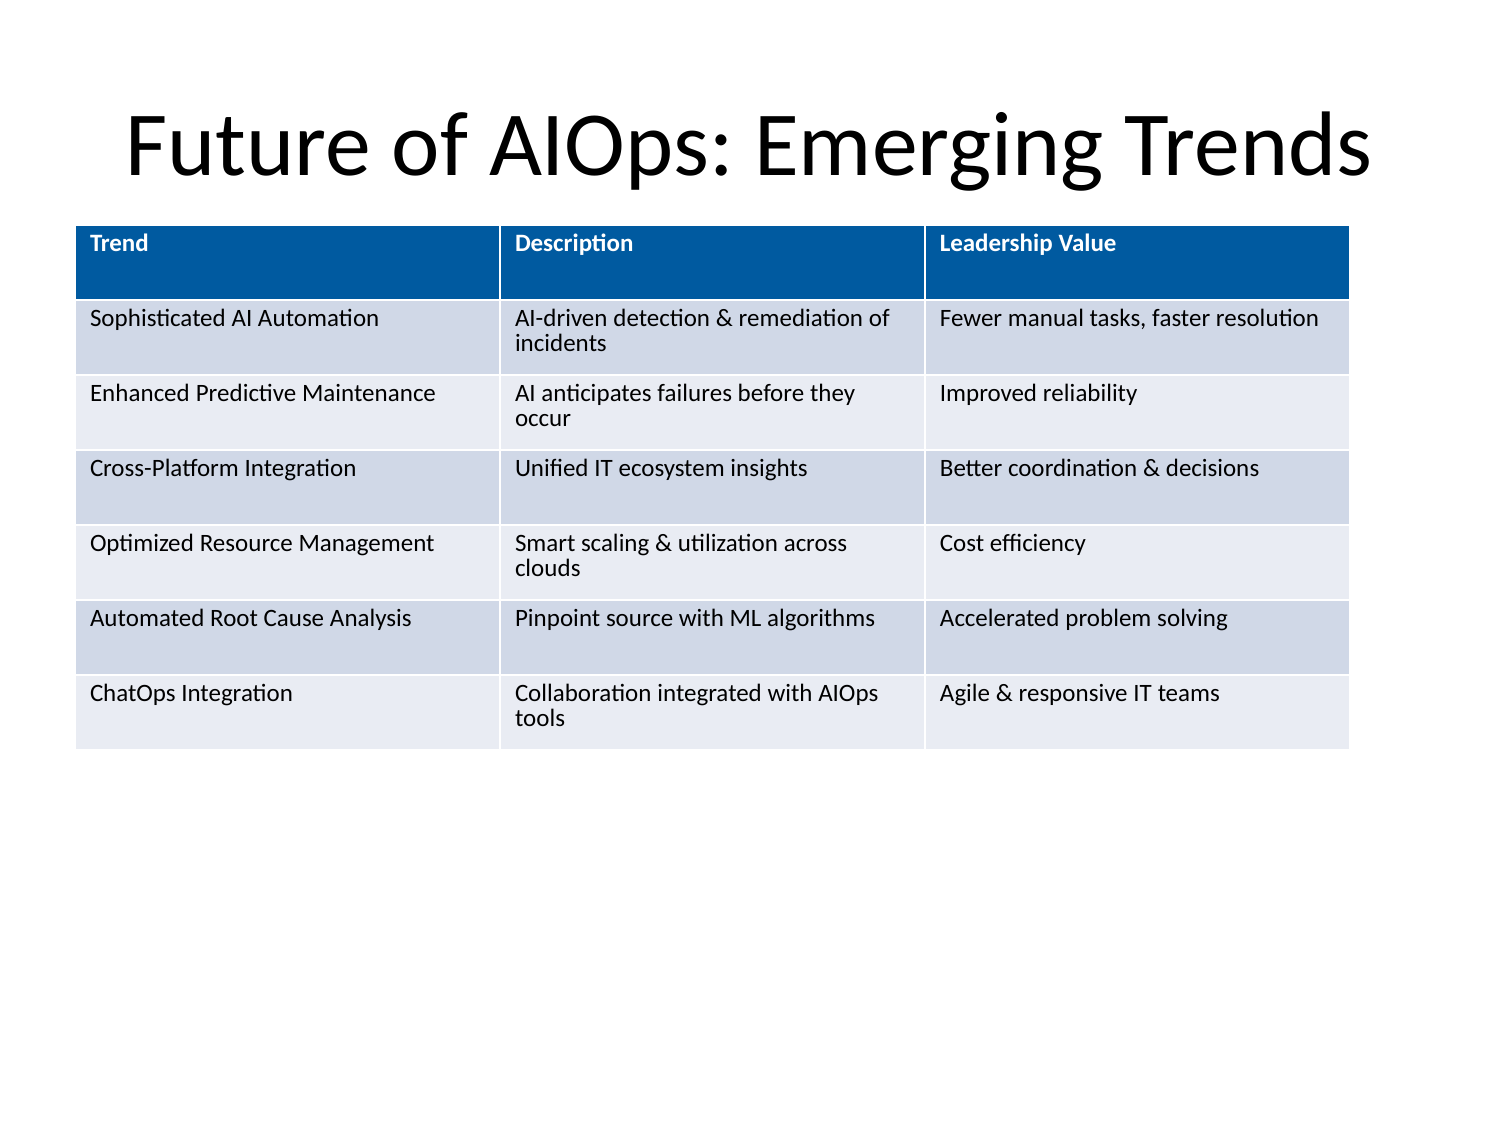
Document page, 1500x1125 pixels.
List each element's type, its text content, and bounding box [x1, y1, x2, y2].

table_cell AI anticipates failures before they occur [501, 376, 924, 449]
table_cell Automated Root Cause Analysis [76, 601, 499, 674]
table_cell Cross-Platform Integration [76, 451, 499, 524]
table_cell Cost efficiency [926, 526, 1349, 599]
table_cell Improved reliability [926, 376, 1349, 449]
table_cell Accelerated problem solving [926, 601, 1349, 674]
table_cell Collaboration integrated with AIOps tools [501, 676, 924, 749]
title Future of AIOps: Emerging Trends [75, 45, 1425, 233]
table_cell Fewer manual tasks, faster resolution [926, 301, 1349, 374]
table_cell Unified IT ecosystem insights [501, 451, 924, 524]
table_cell Better coordination & decisions [926, 451, 1349, 524]
table_cell AI-driven detection & remediation of incidents [501, 301, 924, 374]
table_cell Optimized Resource Management [76, 526, 499, 599]
table_cell ChatOps Integration [76, 676, 499, 749]
table_header Description [501, 226, 924, 299]
table_cell Sophisticated AI Automation [76, 301, 499, 374]
table_cell Smart scaling & utilization across clouds [501, 526, 924, 599]
table_cell Pinpoint source with ML algorithms [501, 601, 924, 674]
table_header Leadership Value [926, 226, 1349, 299]
table_cell Enhanced Predictive Maintenance [76, 376, 499, 449]
table_header Trend [76, 226, 499, 299]
table_cell Agile & responsive IT teams [926, 676, 1349, 749]
